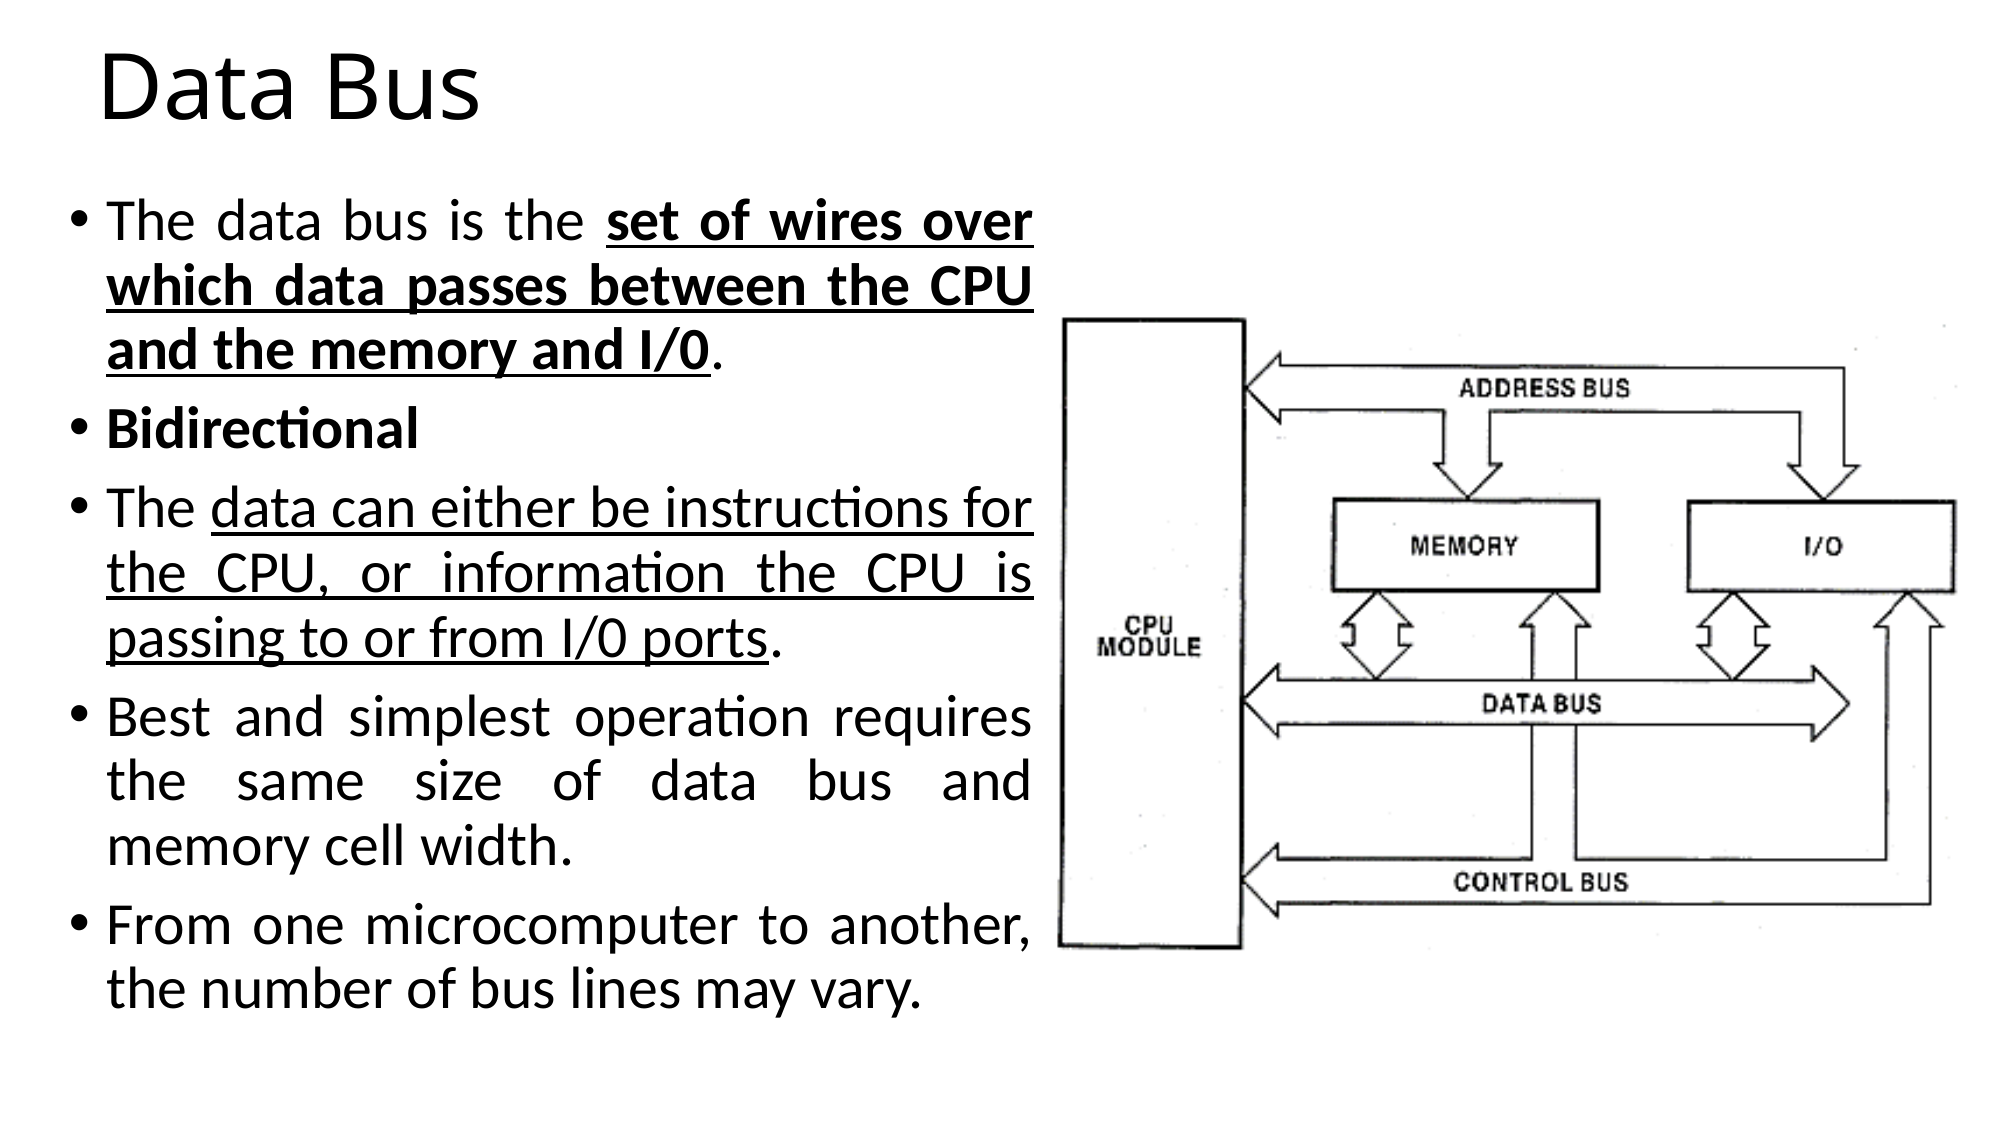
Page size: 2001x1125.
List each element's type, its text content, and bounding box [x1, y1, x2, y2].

title Data Bus [80, 18, 1806, 163]
list The data bus is the set of wires over which data passes between the CPU and the memory and I/0. Bidirectional The data can either be instructions for the CPU, or information the CPU is passing to or from I/0 ports. Best and simplest operation requires the same size of data bus and memory cell width. From one microcomputer to another, the number of bus lines may vary. [53, 181, 1050, 1082]
picture [1049, 309, 1967, 955]
